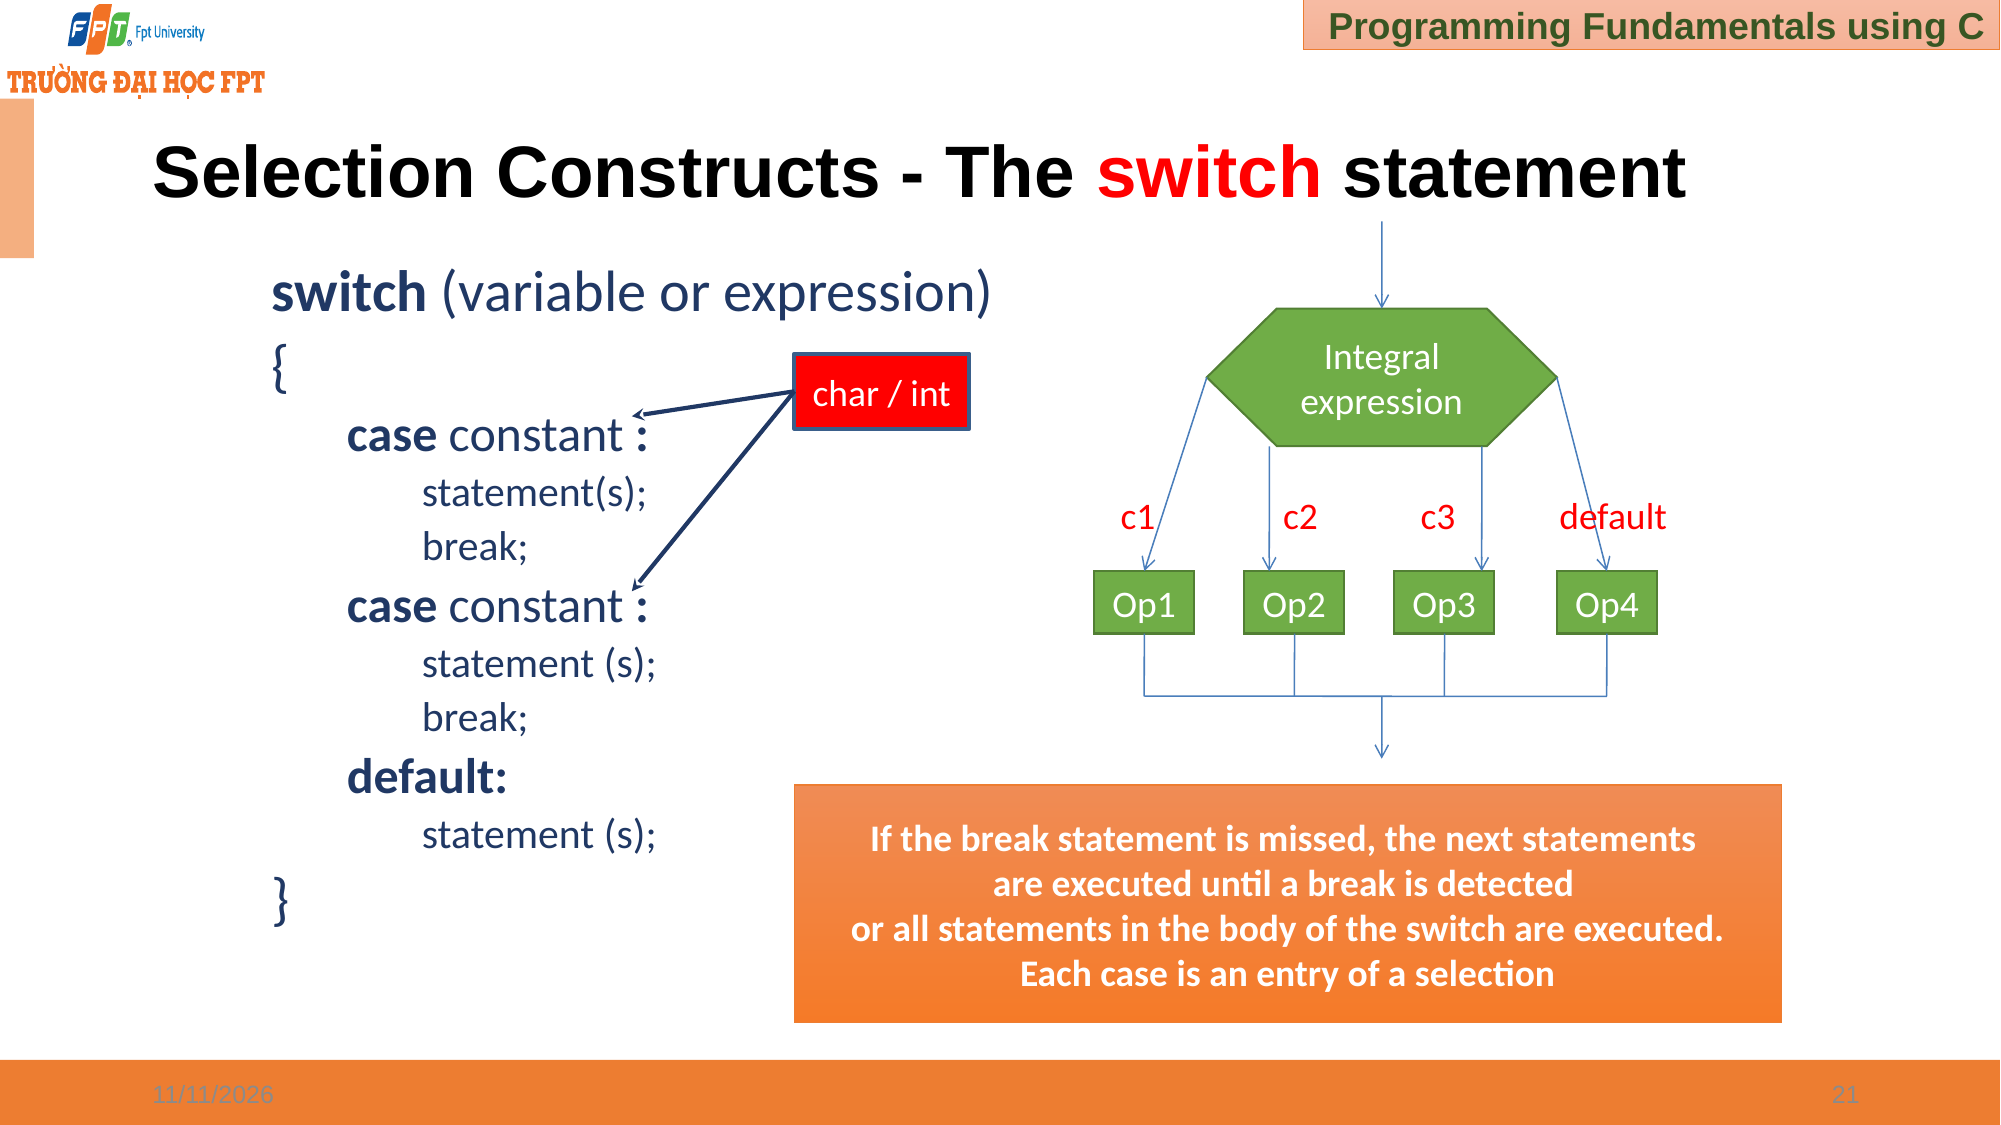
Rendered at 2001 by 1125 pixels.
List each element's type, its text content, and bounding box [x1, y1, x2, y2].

text_box If the break statement is missed, the next statements are executed until a break is detected or all statements in the body of the switch are executed. Each case is an entry of a selection [794, 784, 1782, 1023]
title Selection Constructs - The switch statement [137, 126, 1863, 222]
slide_number 21 [1424, 1063, 1875, 1123]
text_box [631, 391, 795, 409]
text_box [1094, 221, 1695, 759]
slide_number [137, 1063, 588, 1123]
text_box char / int [794, 353, 970, 429]
text_box switch (variable or expression) { case constant : statement(s); break; case constant : statement (s); break; default: statement (s); } [256, 253, 1145, 997]
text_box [613, 409, 814, 573]
